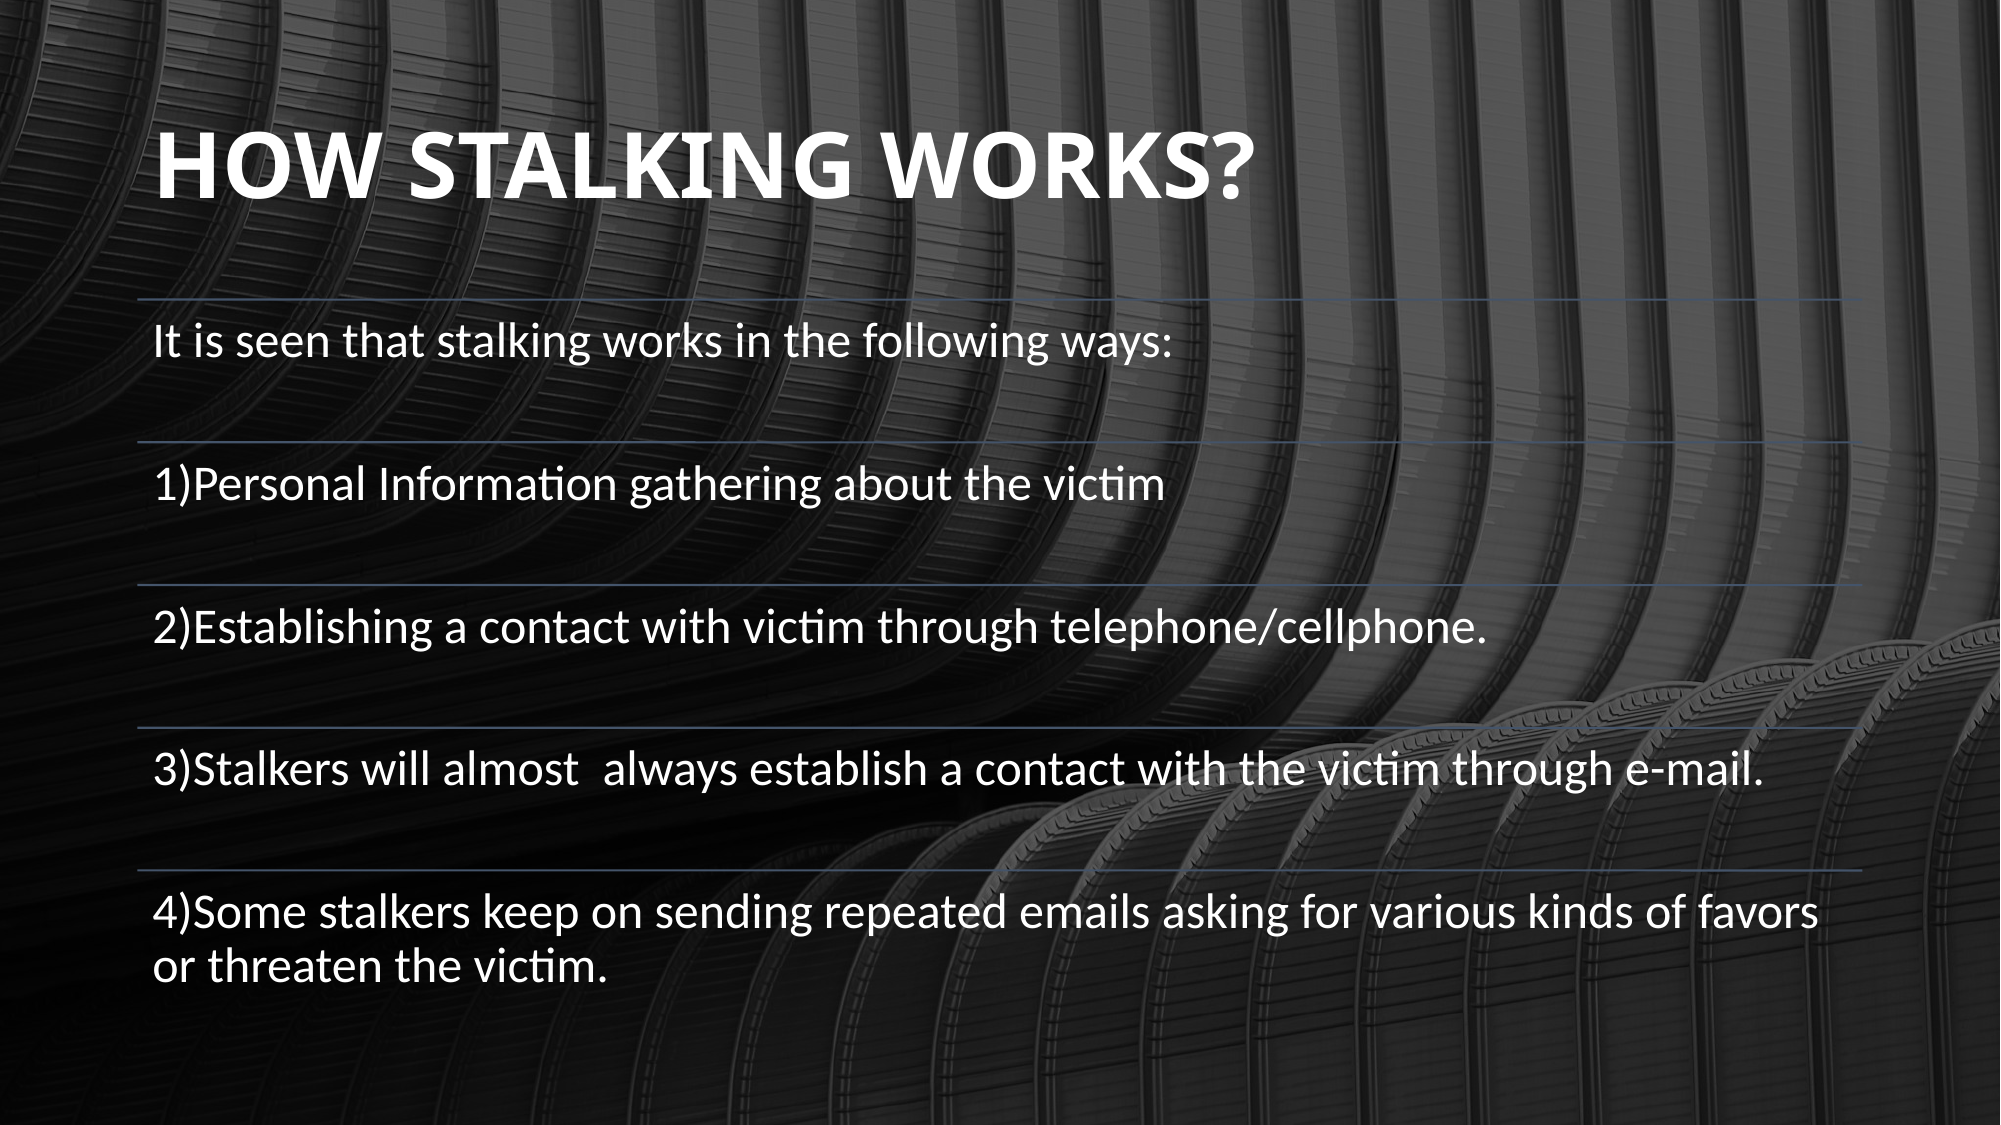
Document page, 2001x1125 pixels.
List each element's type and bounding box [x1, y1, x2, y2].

list [137, 299, 1863, 1014]
picture [0, 0, 2000, 1125]
